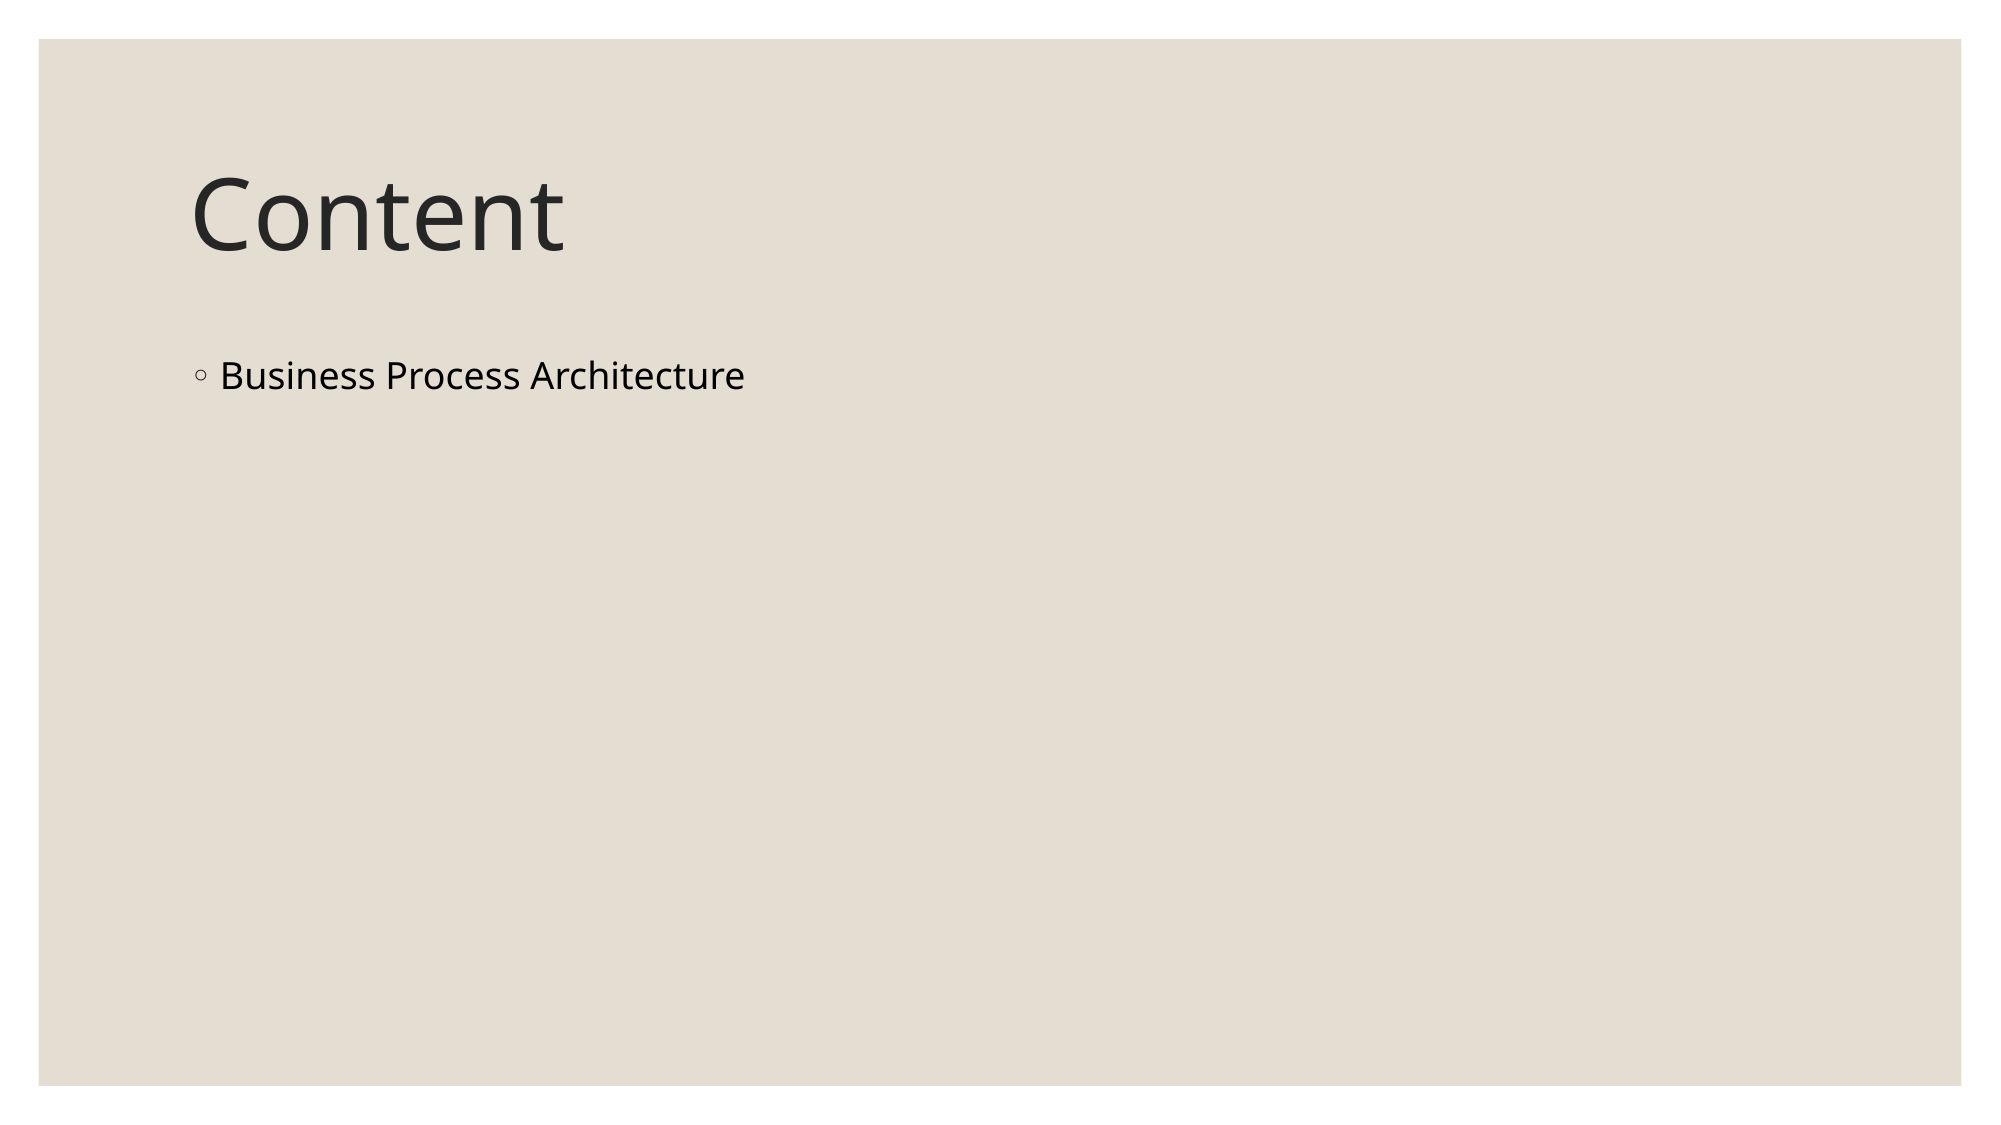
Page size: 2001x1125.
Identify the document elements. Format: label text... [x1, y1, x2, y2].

list Business Process Architecture [174, 345, 1825, 990]
title Content [174, 105, 1825, 331]
